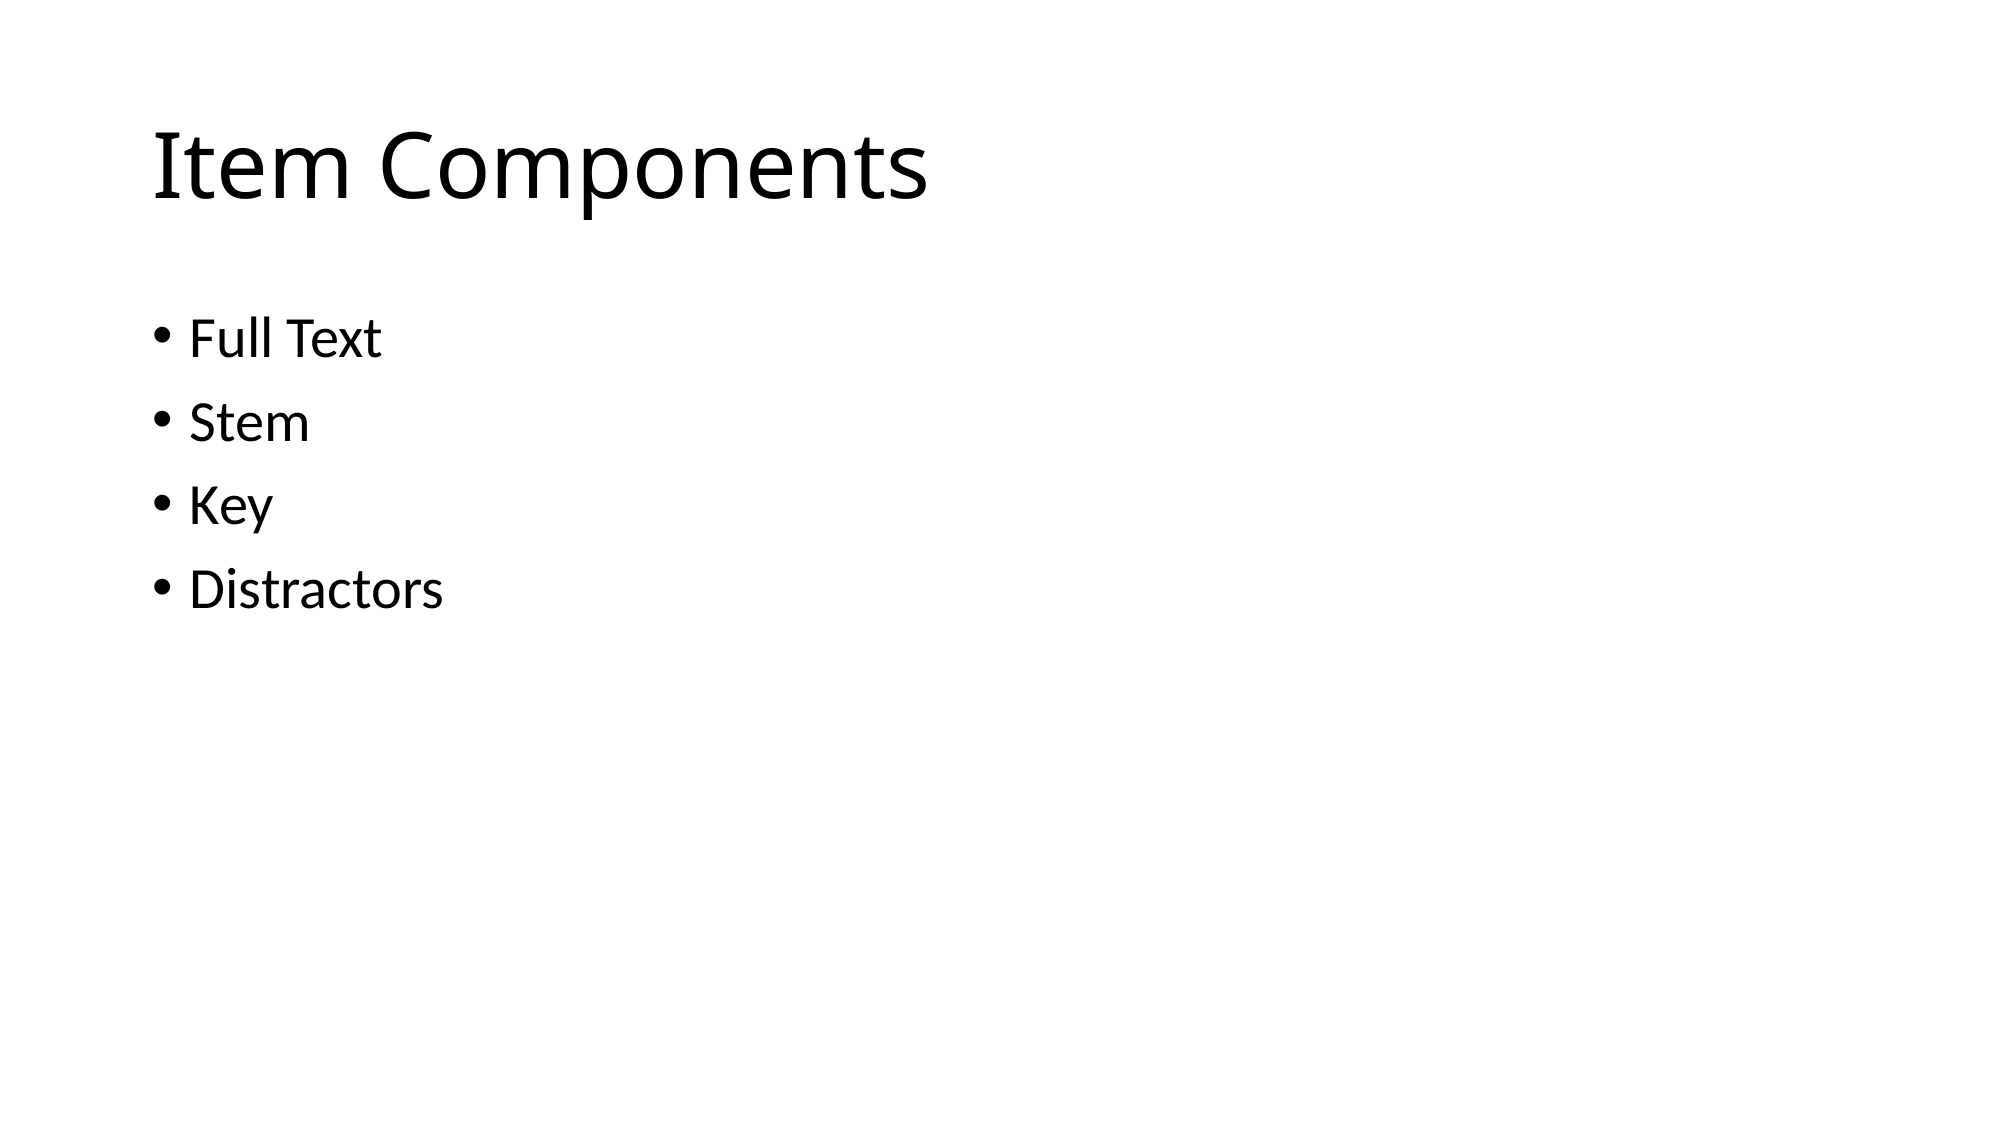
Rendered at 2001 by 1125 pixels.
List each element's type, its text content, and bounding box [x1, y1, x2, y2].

list Full Text Stem Key Distractors [137, 299, 1863, 1014]
title Item Components [137, 59, 1863, 278]
